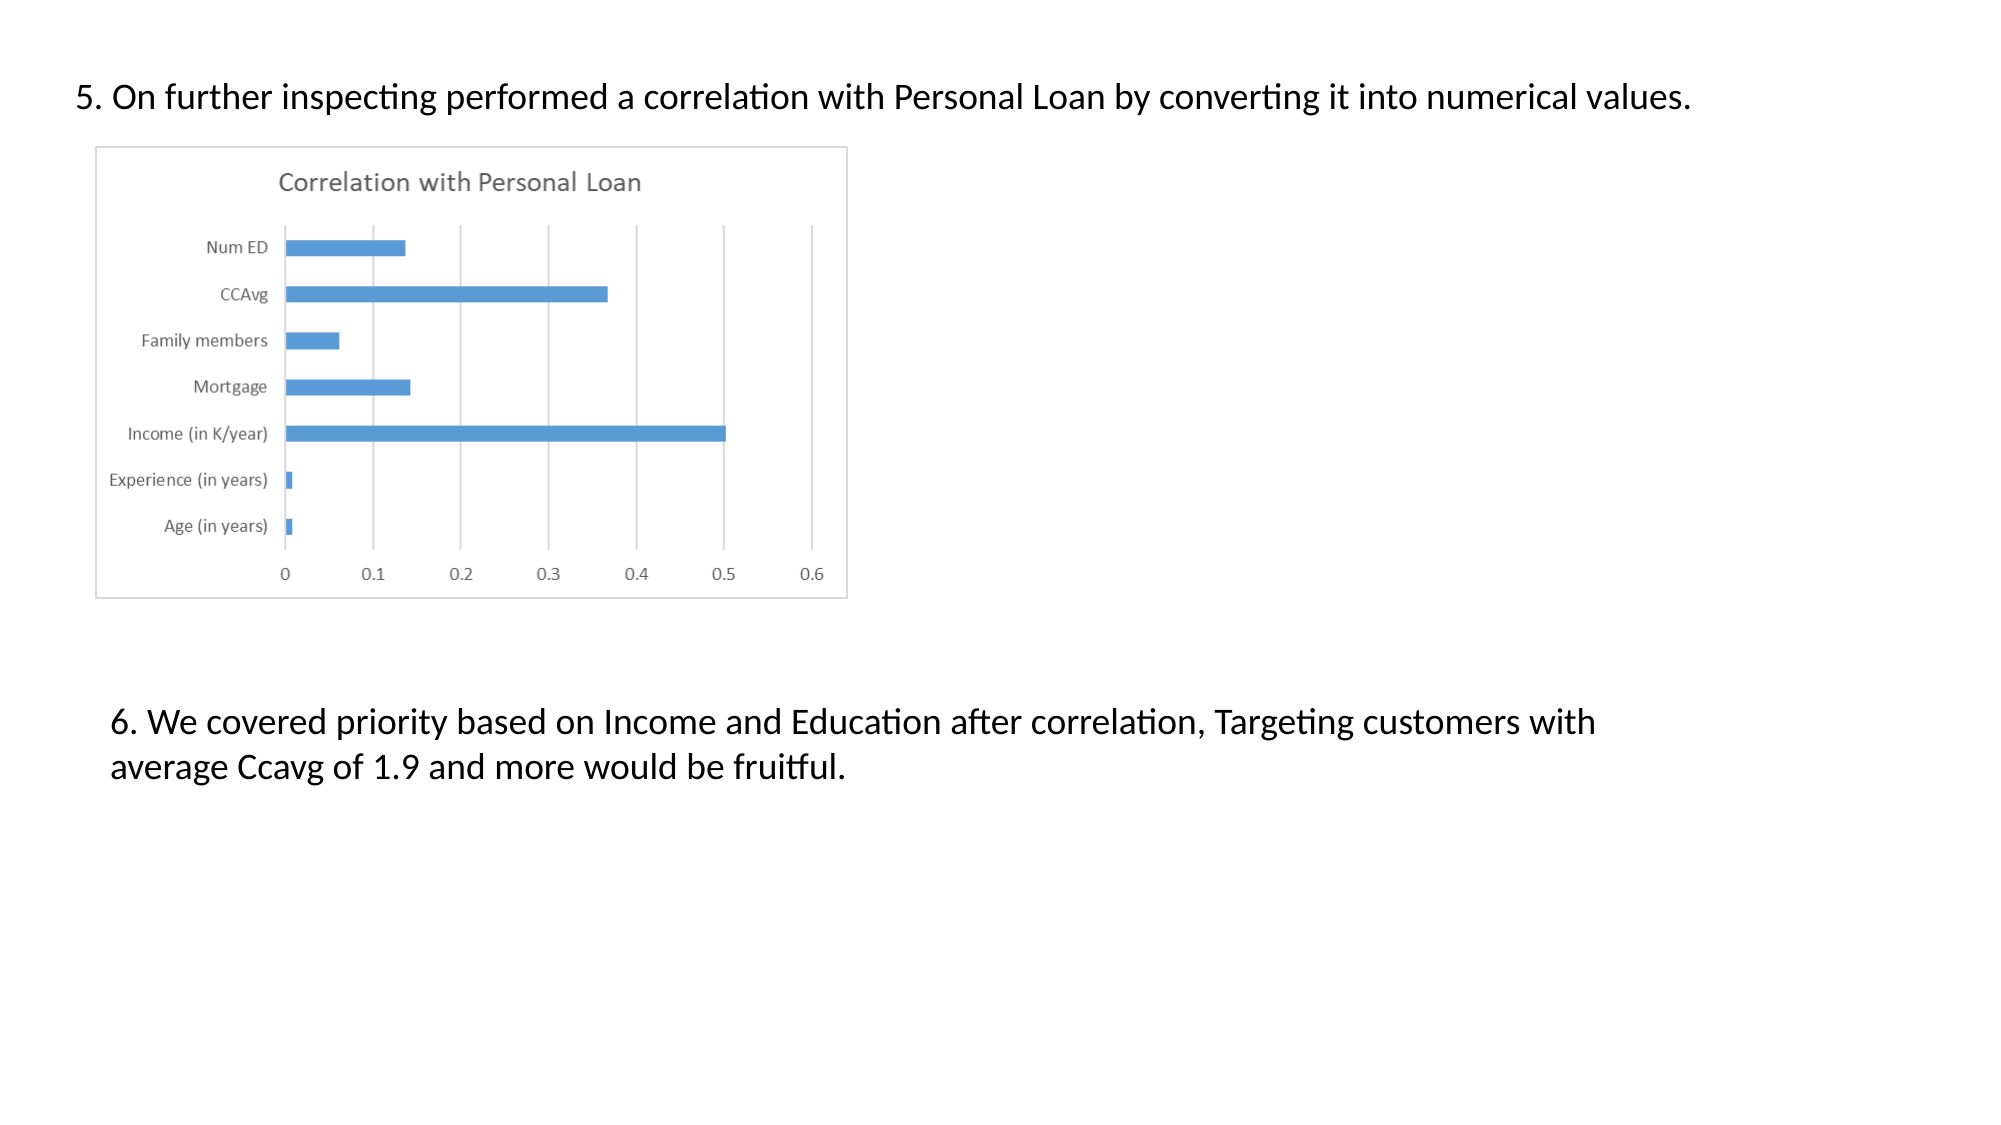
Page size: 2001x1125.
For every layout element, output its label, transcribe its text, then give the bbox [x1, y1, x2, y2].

text_box 6. We covered priority based on Income and Education after correlation, Targeting customers with average Ccavg of 1.9 and more would be fruitful. [95, 689, 1709, 795]
text_box 5. On further inspecting performed a correlation with Personal Loan by converting it into numerical values. [60, 64, 1815, 125]
picture [95, 146, 848, 599]
